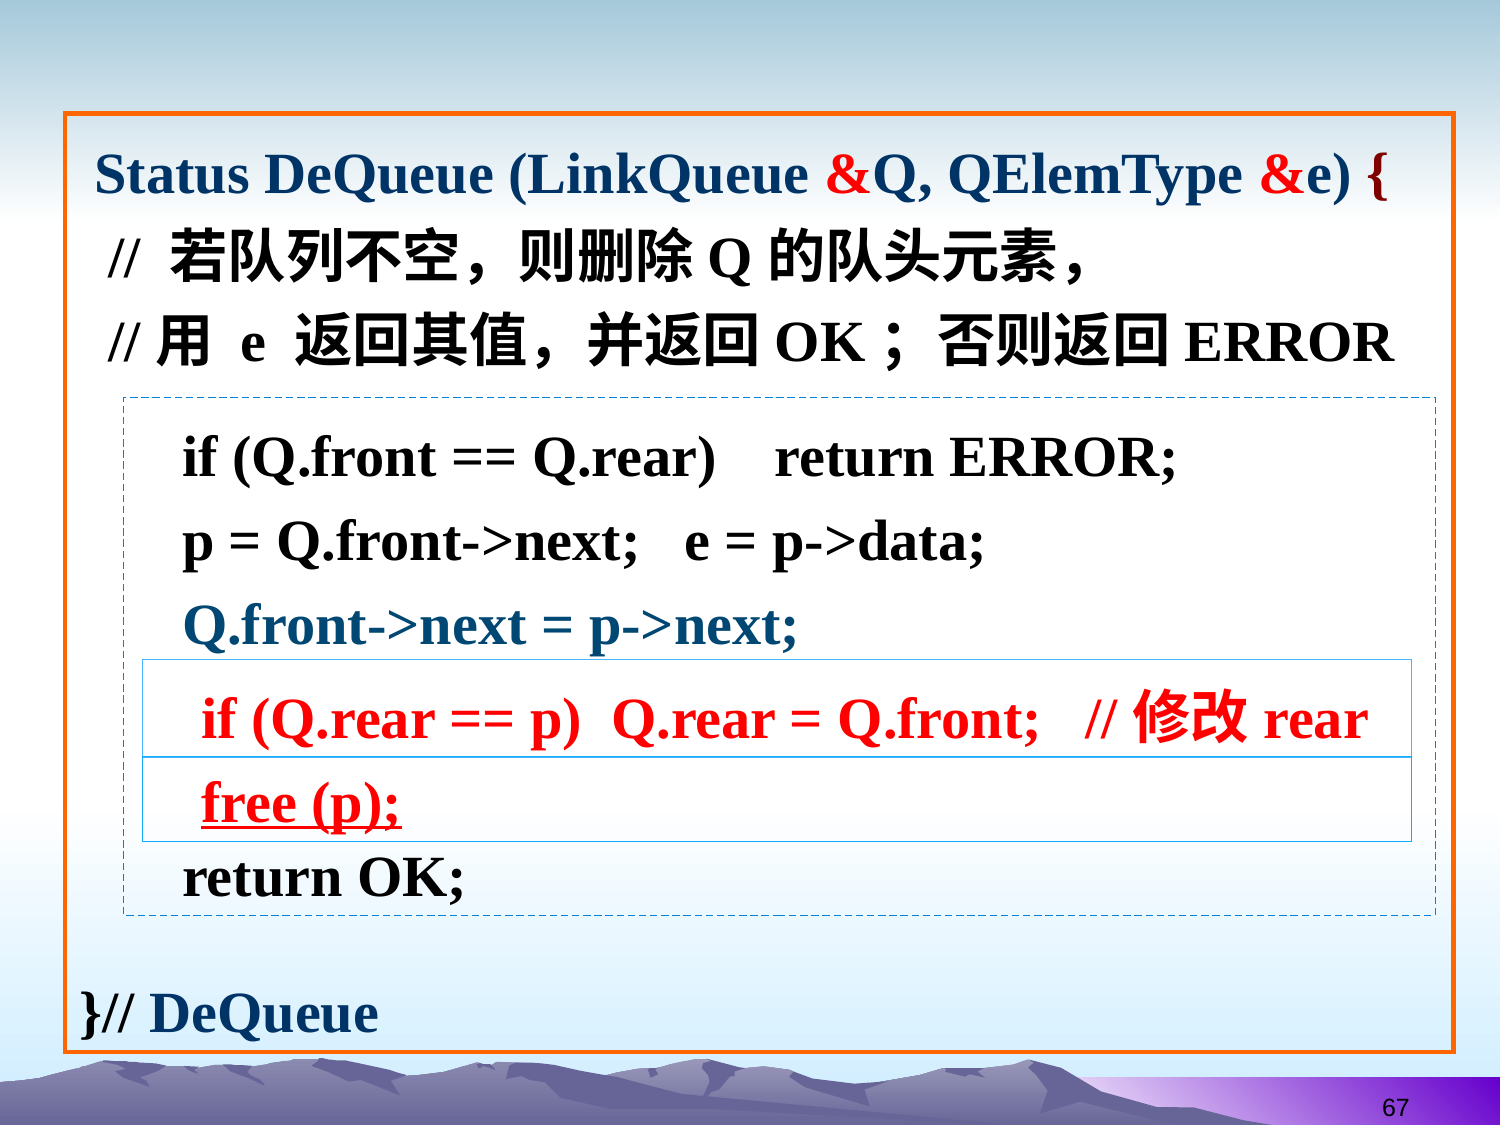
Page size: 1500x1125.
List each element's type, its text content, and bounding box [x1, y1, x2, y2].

text_box if (Q.front == Q.rear) return ERROR; p = Q.front->next; e = p->data; Q.front->next = p->next; return OK; [123, 397, 1436, 916]
text_box free (p); [142, 756, 1412, 842]
text_box if (Q.rear == p) Q.rear = Q.front; //修改rear [142, 659, 1412, 756]
text_box Status DeQueue (LinkQueue &Q, QElemType &e) { // 若队列不空，则删除Q的队头元素， //用 e 返回其值，并返回OK；否则返回ERROR }// DeQueue [64, 113, 1454, 1052]
slide_number 67 [1074, 1054, 1426, 1125]
